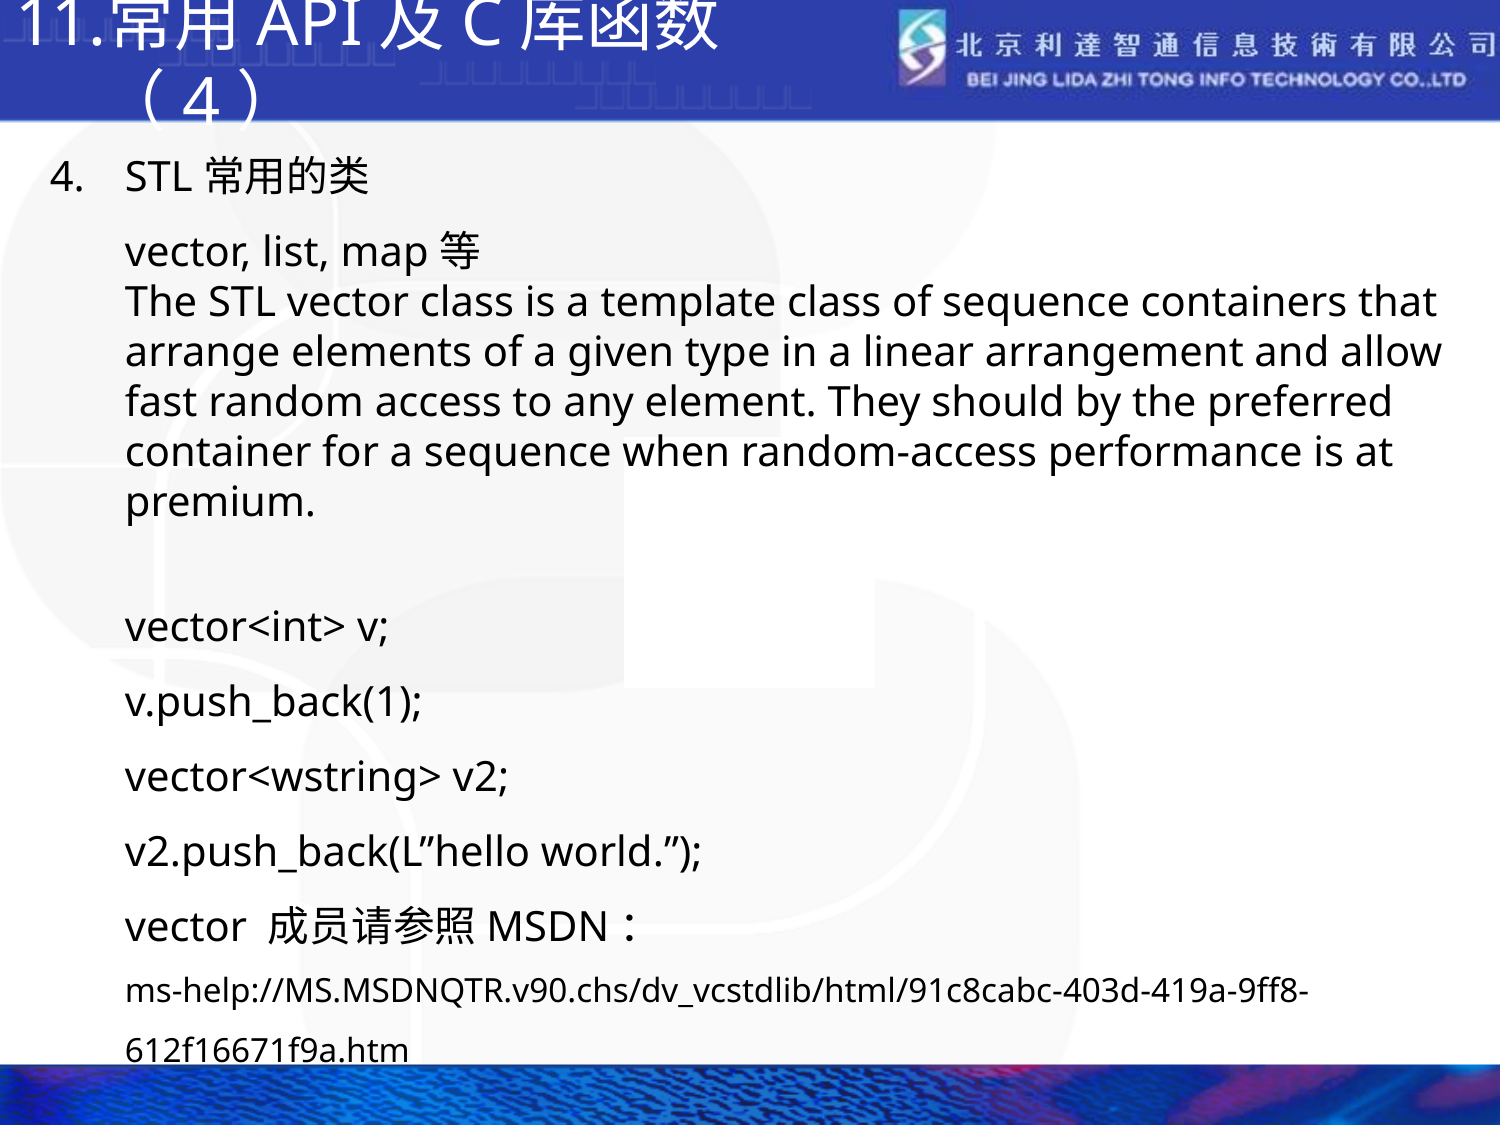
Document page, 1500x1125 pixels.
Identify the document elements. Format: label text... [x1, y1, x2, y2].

title 常用API及C库函数（4） [0, 0, 891, 118]
text_box STL常用的类 vector, list, map等 The STL vector class is a template class of sequence containers that arrange elements of a given type in a linear arrangement and allow fast random access to any element. They should by the preferred container for a sequence when random-access performance is at premium. vector<int> v; v.push_back(1); vector<wstring> v2; v2.push_back(L”hello world.”); vector 成员请参照MSDN： ms-help://MS.MSDNQTR.v90.chs/dv_vcstdlib/html/91c8cabc-403d-419a-9ff8-612f16671f9a.htm [35, 117, 1465, 1077]
picture [0, 0, 1500, 1125]
